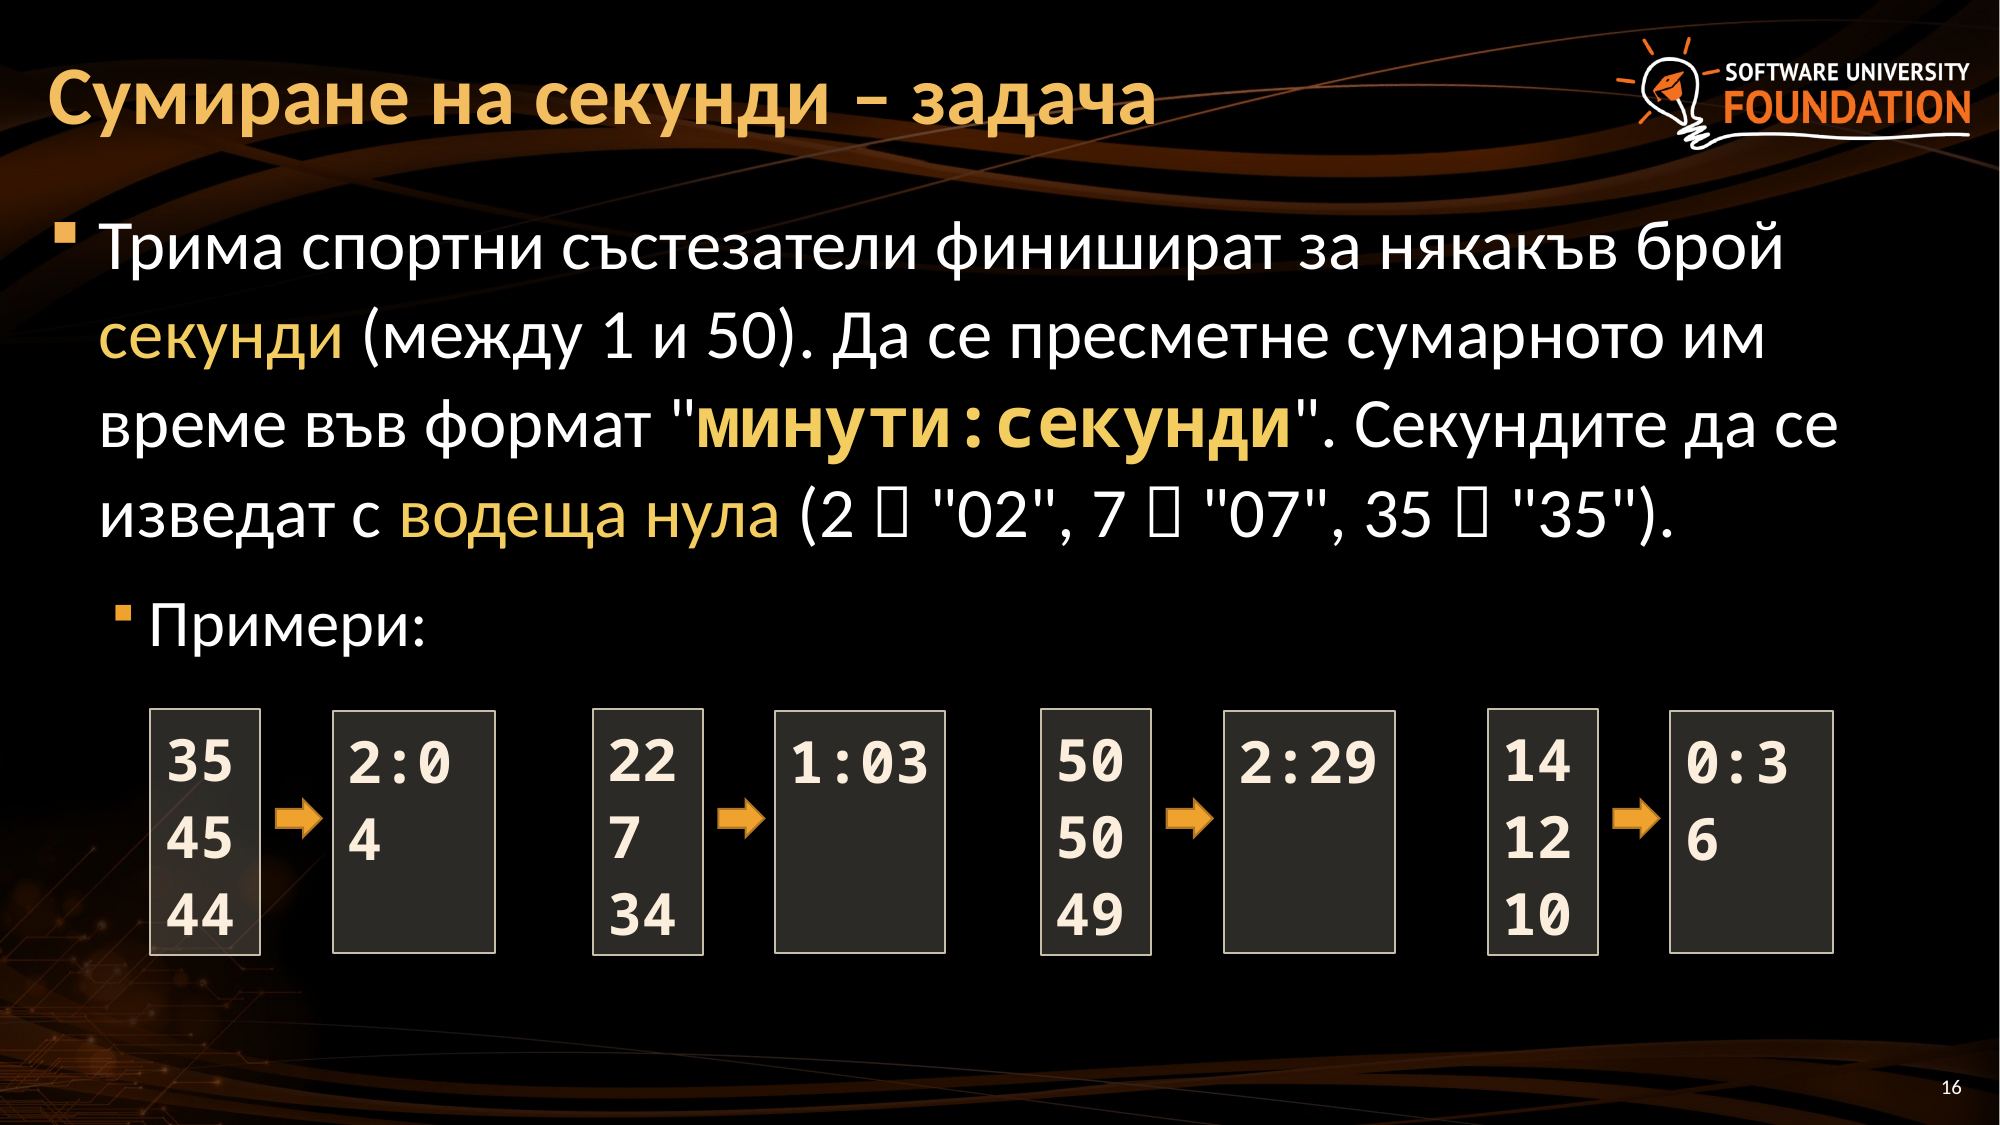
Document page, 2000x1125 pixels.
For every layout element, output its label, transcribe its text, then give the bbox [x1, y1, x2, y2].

picture [0, 0, 2000, 1125]
text_box [717, 797, 766, 840]
text_box 14 12 10 [1487, 709, 1598, 955]
title Сумиране на секунди – задача [30, 6, 1602, 189]
text_box 2:29 [1223, 710, 1396, 954]
text_box [274, 797, 324, 840]
text_box 50 50 49 [1041, 709, 1152, 955]
text_box 1:03 [775, 710, 946, 954]
text_box [1612, 797, 1661, 840]
text_box 2:04 [332, 710, 496, 954]
text_box [1165, 797, 1215, 840]
text_box 35 45 44 [150, 709, 261, 955]
text_box 22 7 34 [592, 709, 703, 955]
list Трима спортни състезатели финишират за някакъв брой секунди (между 1 и 50). Да се пресметне сумарното им време във формат "минути:секунди". Секундите да се изведат с водеща нула (2  "02", 7  "07", 35  "35"). Примери: [31, 188, 1968, 1103]
text_box 0:36 [1670, 710, 1833, 954]
